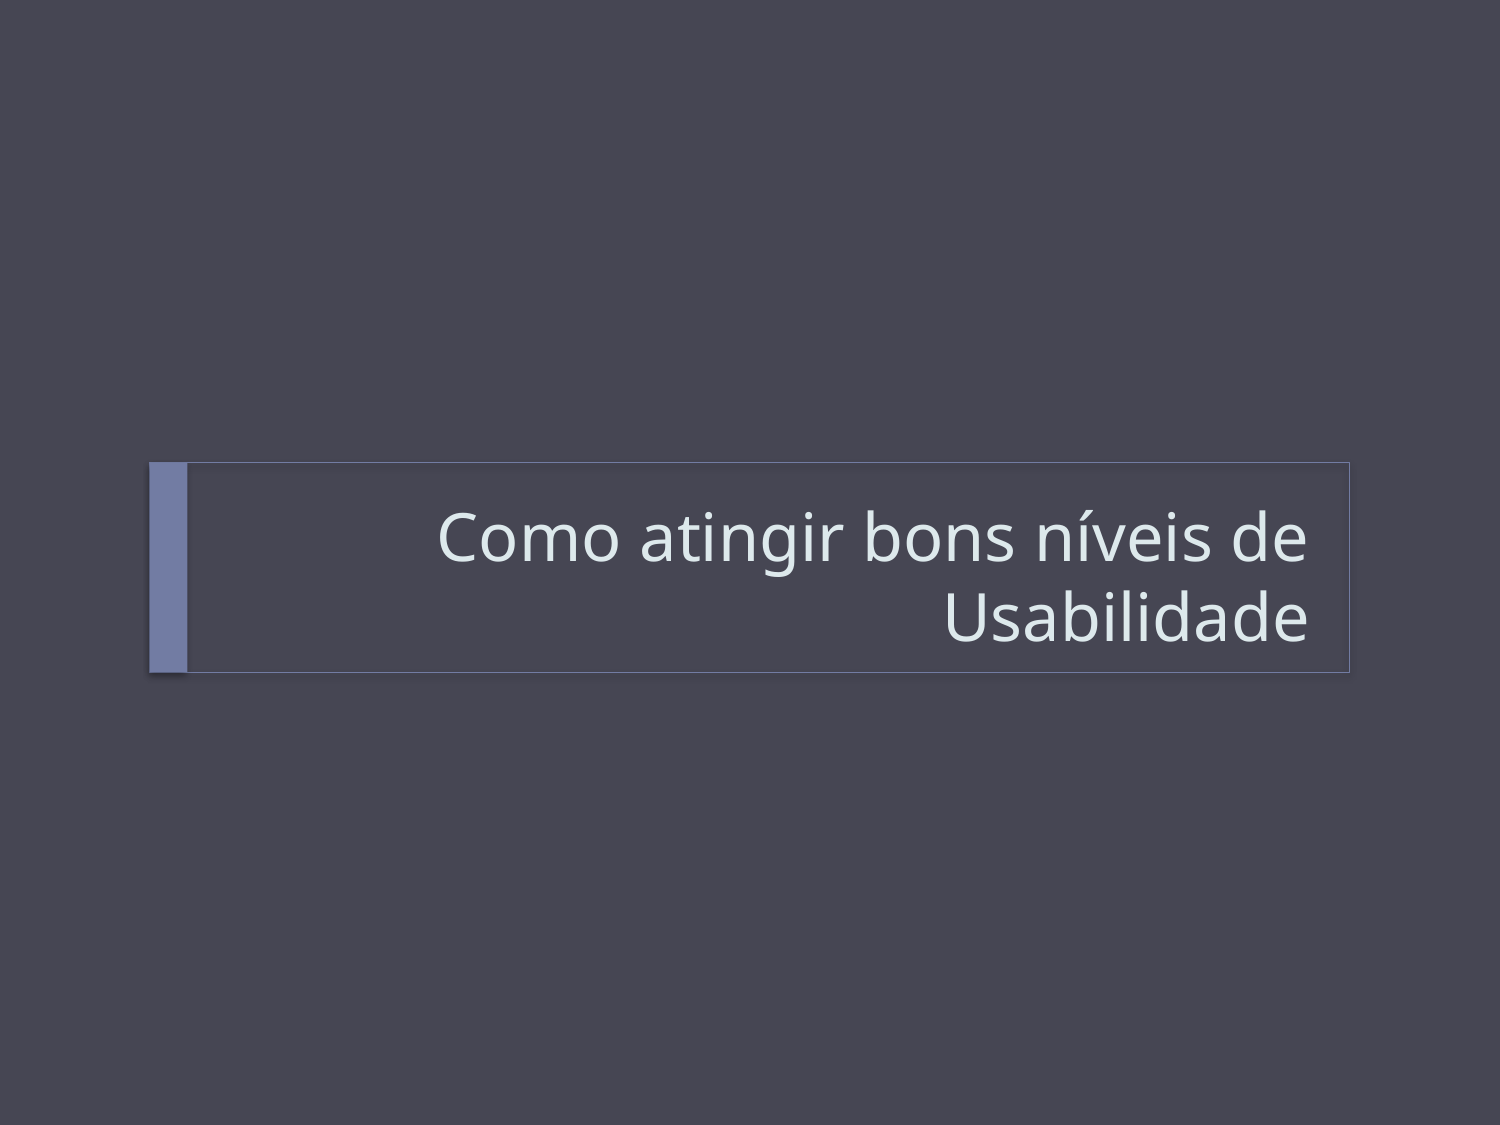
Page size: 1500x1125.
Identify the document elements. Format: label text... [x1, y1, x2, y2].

title Como atingir bons níveis de Usabilidade [200, 487, 1325, 663]
